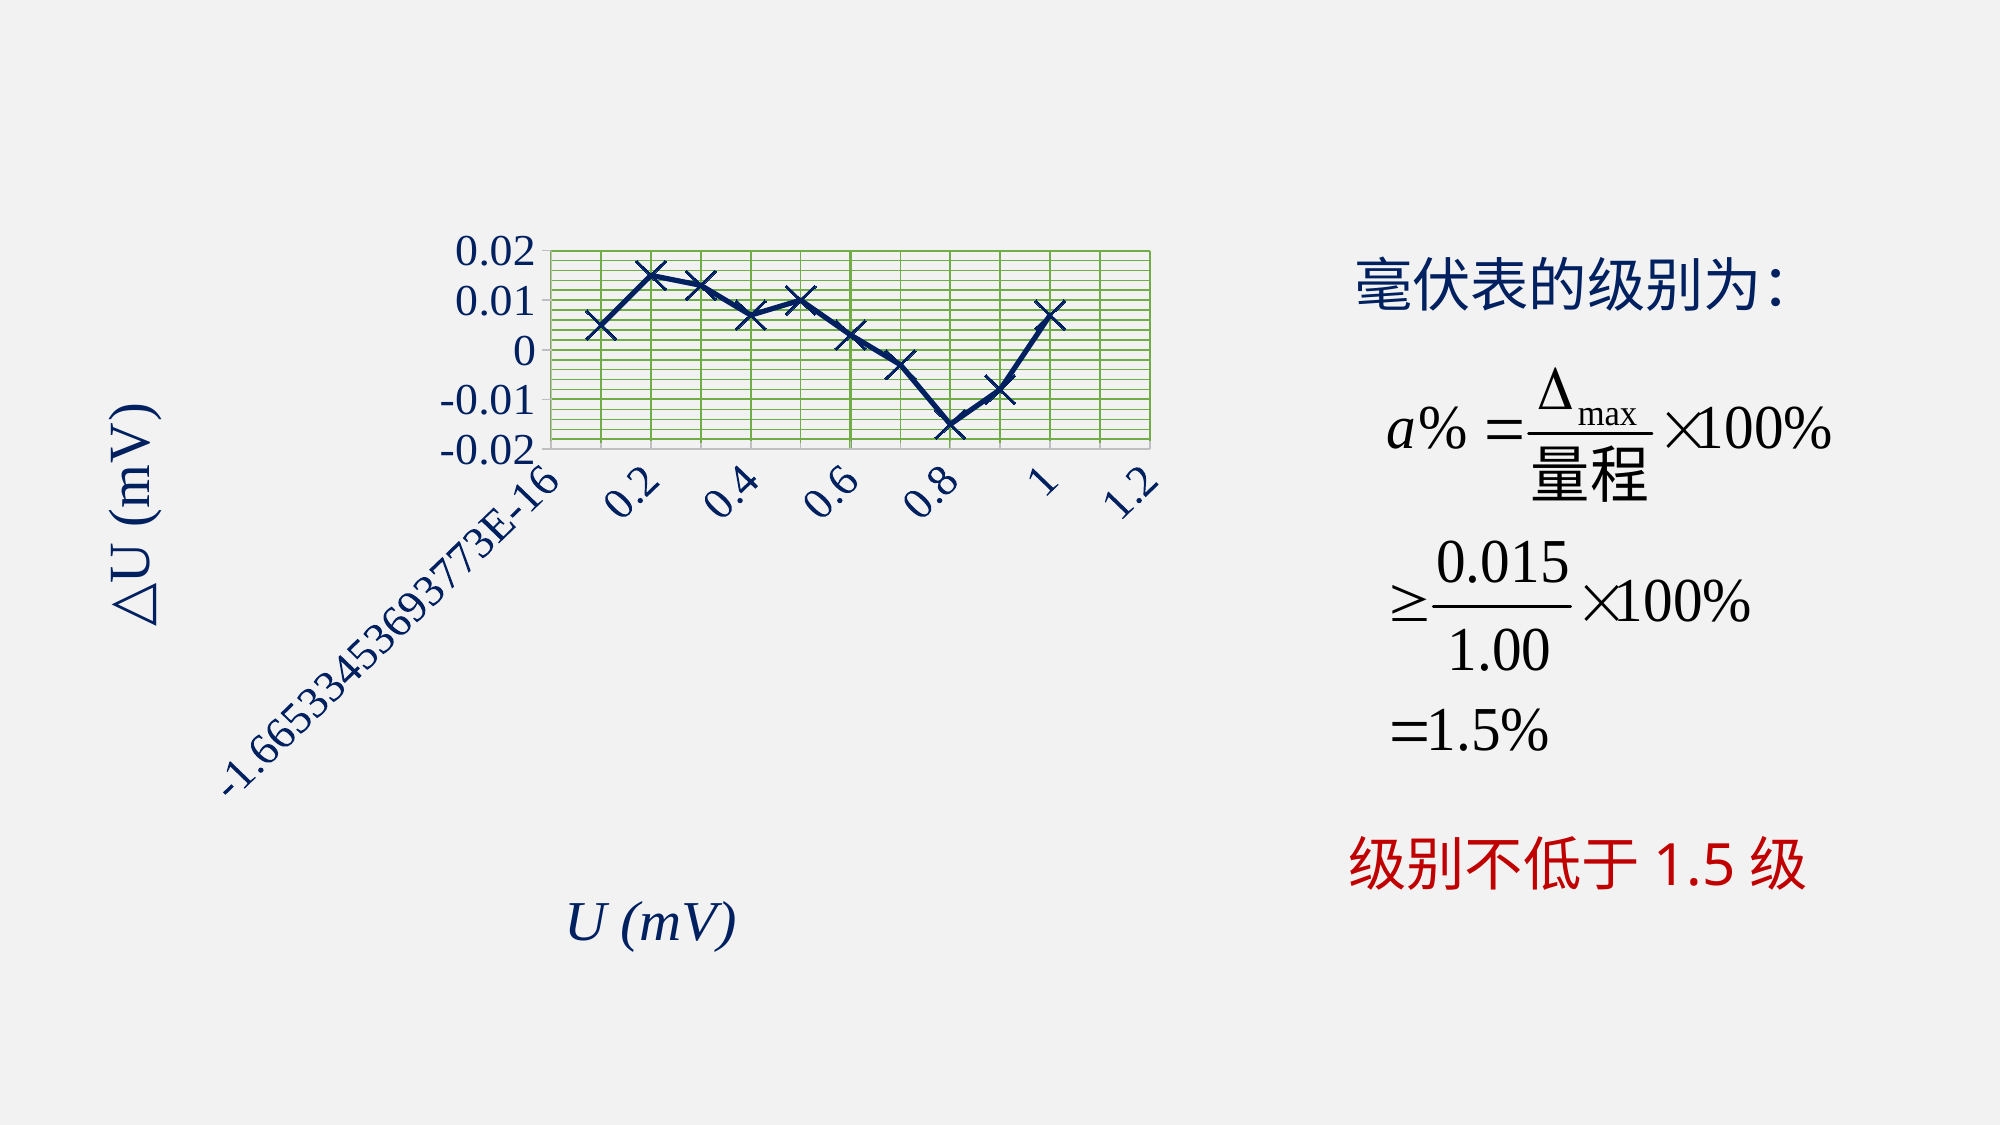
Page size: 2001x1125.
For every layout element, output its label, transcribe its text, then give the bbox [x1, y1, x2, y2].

text_box 毫伏表的级别为： [1339, 240, 1881, 326]
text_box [1377, 346, 1842, 763]
chart [53, 211, 1191, 970]
text_box 级别不低于1.5级 [1333, 819, 1823, 905]
